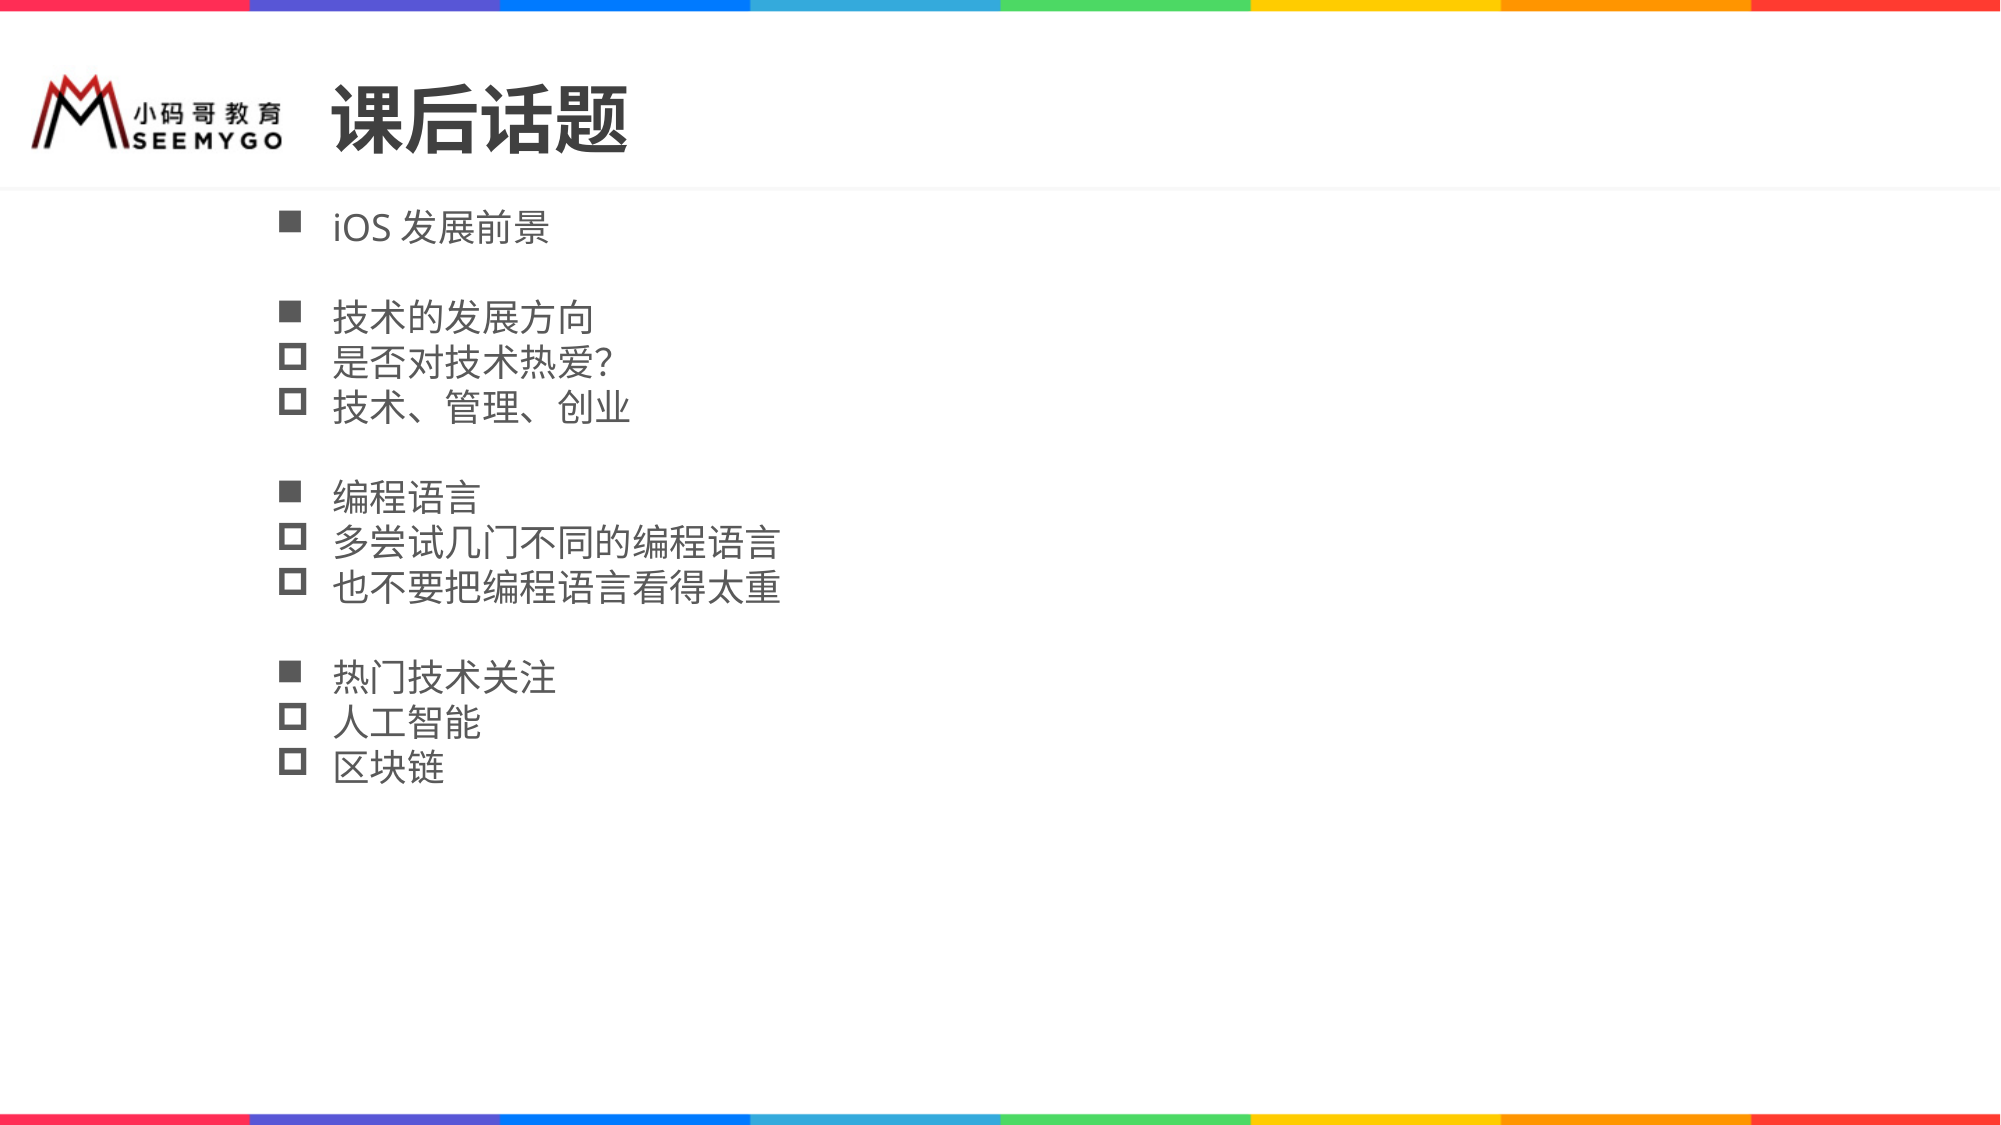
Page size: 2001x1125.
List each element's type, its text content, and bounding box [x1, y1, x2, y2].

picture [0, 0, 2001, 1125]
text_box iOS发展前景 技术的发展方向 是否对技术热爱？ 技术、管理、创业 编程语言 多尝试几门不同的编程语言 也不要把编程语言看得太重 热门技术关注 人工智能 区块链 [261, 196, 2000, 1100]
title 课后话题 [314, 64, 1968, 182]
